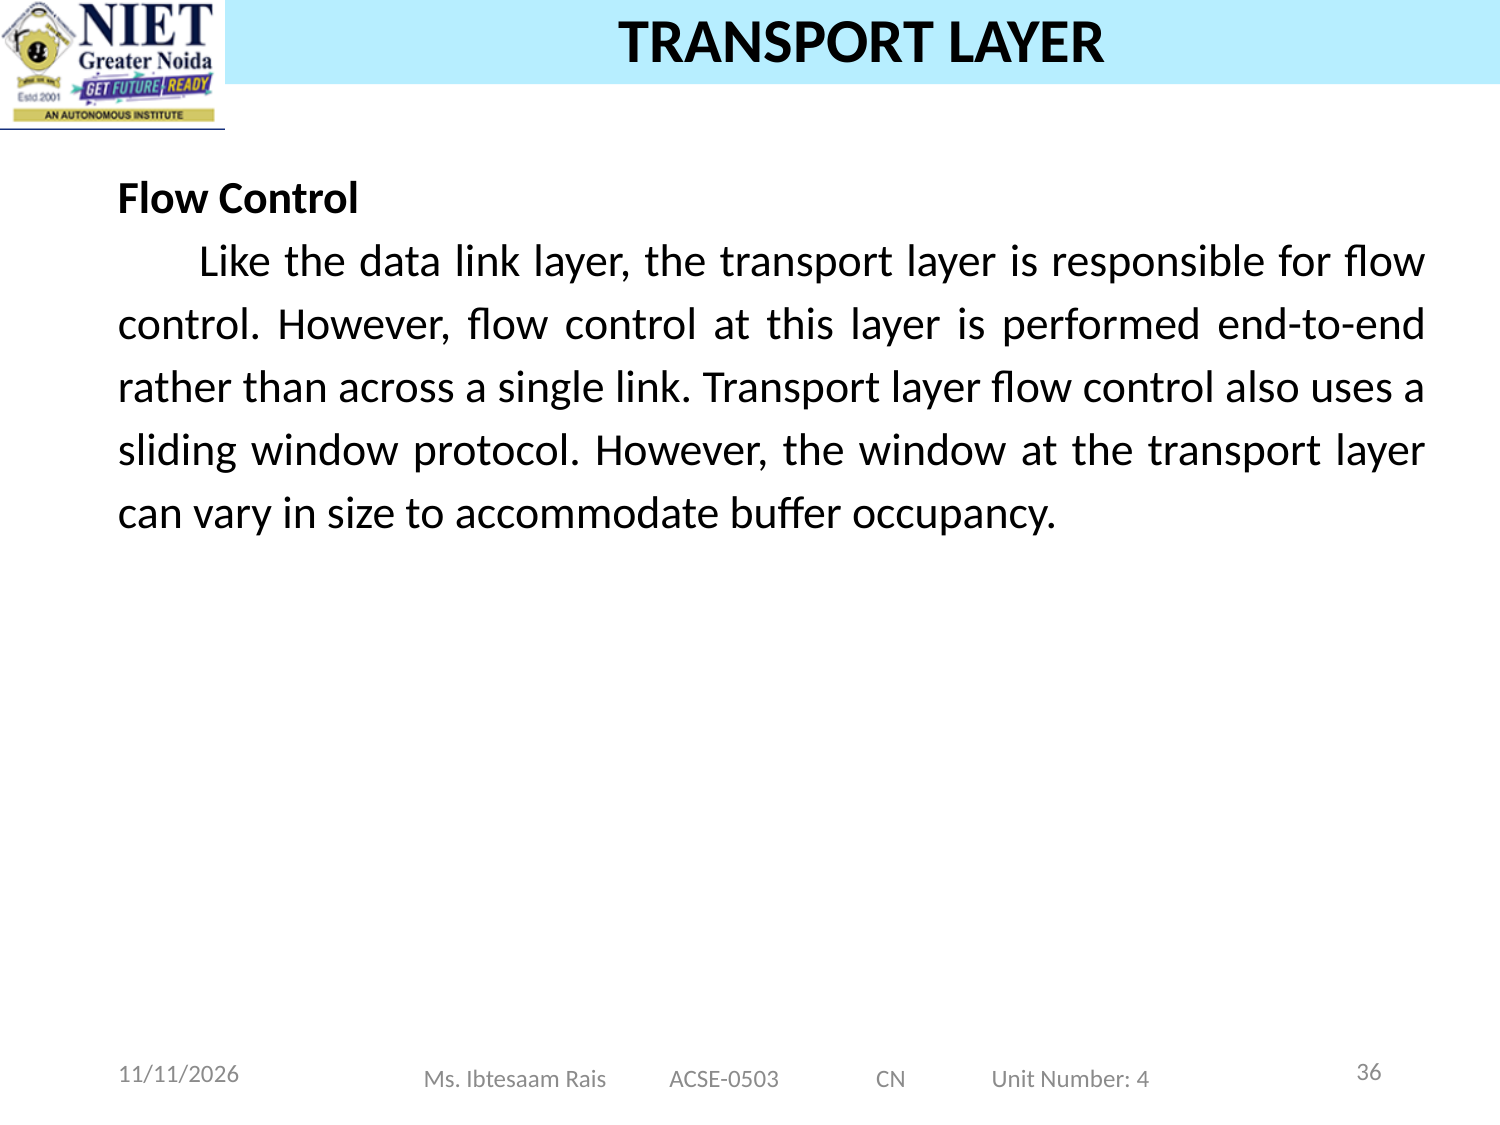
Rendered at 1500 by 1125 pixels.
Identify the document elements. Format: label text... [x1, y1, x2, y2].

footer Ms. Ibtesaam Rais ACSE-0503 CN Unit Number: 4 [375, 1047, 1200, 1108]
slide_number 36 [1303, 1040, 1397, 1101]
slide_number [103, 1042, 273, 1103]
text_box Flow Control Like the data link layer, the transport layer is responsible for flow control. However, flow control at this layer is performed end-to-end rather than across a single link. Transport layer flow control also uses a sliding window protocol. However, the window at the transport layer can vary in size to accommodate buffer occupancy. [117, 159, 1427, 523]
picture [0, 0, 238, 134]
title TRANSPORT LAYER [225, 0, 1500, 85]
